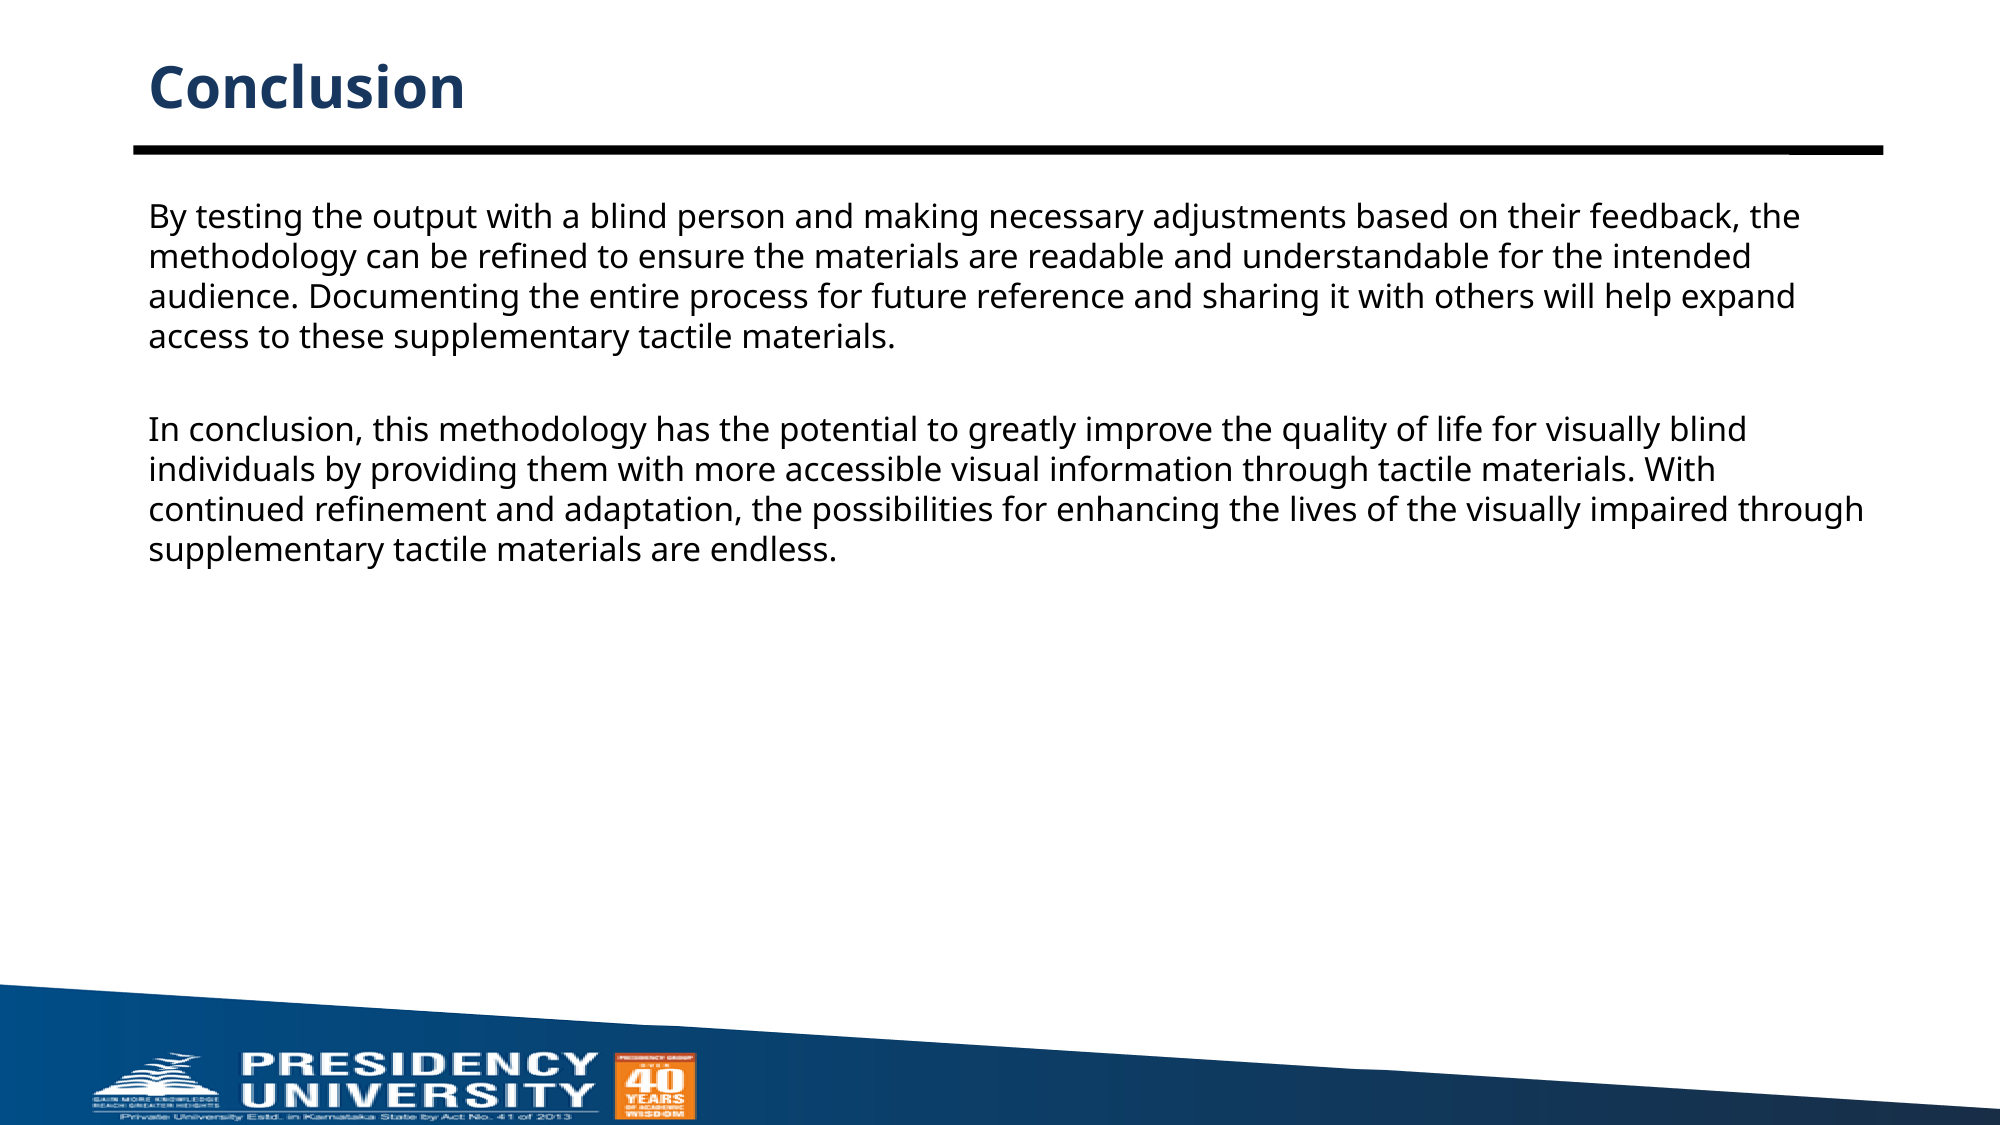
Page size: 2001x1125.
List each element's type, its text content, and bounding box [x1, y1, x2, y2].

list By testing the output with a blind person and making necessary adjustments based on their feedback, the methodology can be refined to ensure the materials are readable and understandable for the intended audience. Documenting the entire process for future reference and sharing it with others will help expand access to these supplementary tactile materials. In conclusion, this methodology has the potential to greatly improve the quality of life for visually blind individuals by providing them with more accessible visual information through tactile materials. With continued refinement and adaptation, the possibilities for enhancing the lives of the visually impaired through supplementary tactile materials are endless. [133, 187, 1884, 1000]
picture [0, 982, 2000, 1125]
title Conclusion [133, 45, 1884, 125]
